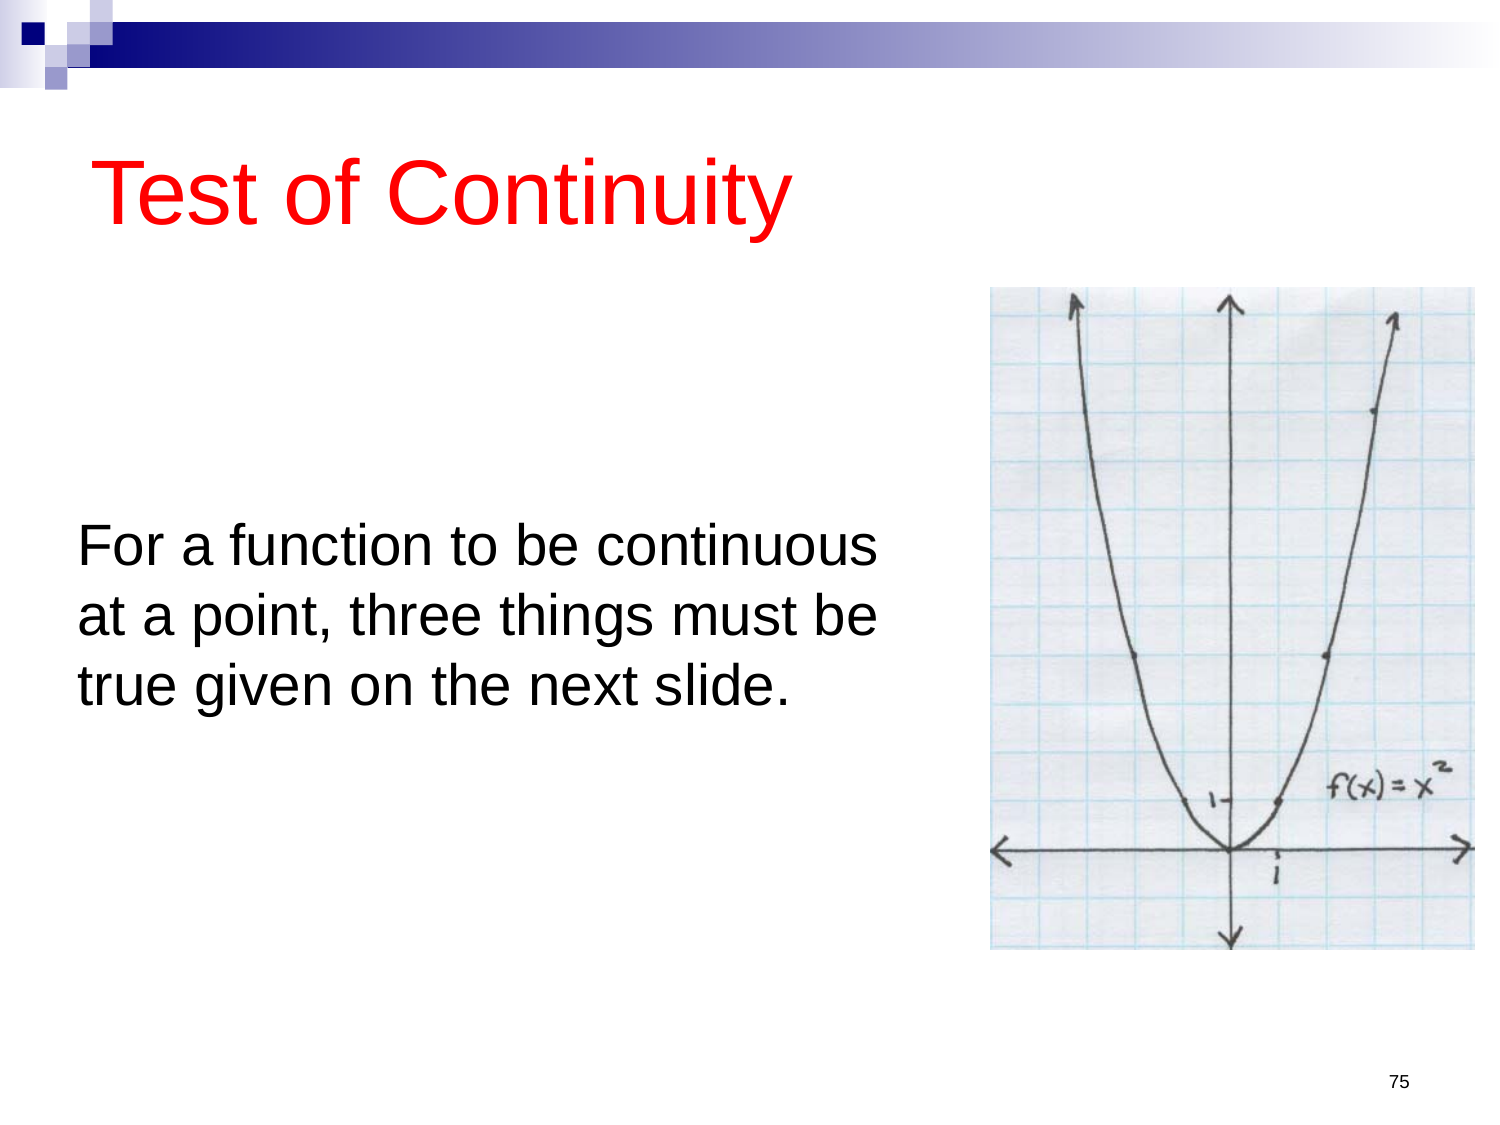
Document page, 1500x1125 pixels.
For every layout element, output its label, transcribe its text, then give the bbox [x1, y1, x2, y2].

list For a function to be continuous at a point, three things must be true given on the next slide. [62, 499, 938, 738]
title Test of Continuity [74, 74, 1426, 301]
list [990, 287, 1476, 951]
slide_number 75 [1074, 1024, 1426, 1101]
